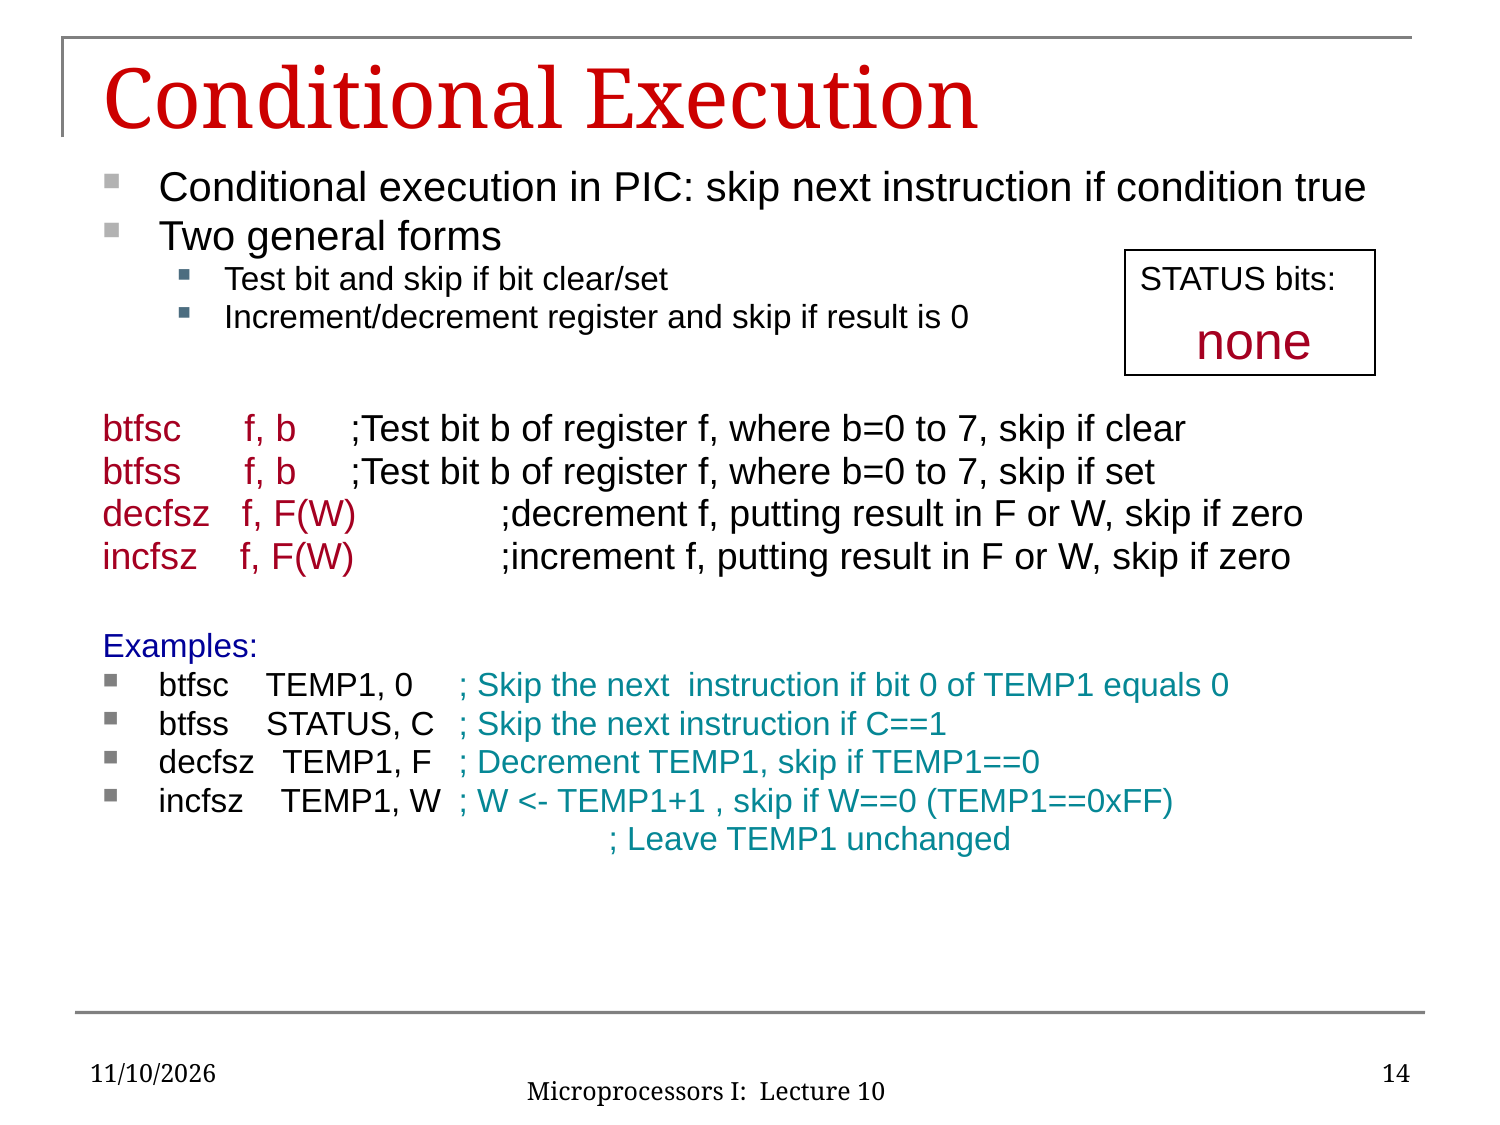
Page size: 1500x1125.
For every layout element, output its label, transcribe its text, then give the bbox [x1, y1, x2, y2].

text_box btfsc f, b ;Test bit b of register f, where b=0 to 7, skip if clear btfss f, b ;Test bit b of register f, where b=0 to 7, skip if set decfsz f, F(W) ;decrement f, putting result in F or W, skip if zero incfsz f, F(W) ;increment f, putting result in F or W, skip if zero [87, 399, 1438, 638]
list Examples: btfsc TEMP1, 0 ; Skip the next instruction if bit 0 of TEMP1 equals 0 btfss STATUS, C ; Skip the next instruction if C==1 decfsz TEMP1, F ; Decrement TEMP1, skip if TEMP1==0 incfsz TEMP1, W ; W <- TEMP1+1 , skip if W==0 (TEMP1==0xFF) ; Leave TEMP1 unchanged [87, 638, 1375, 900]
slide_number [74, 1023, 426, 1100]
text_box Conditional execution in PIC: skip next instruction if condition true Two general forms Test bit and skip if bit clear/set Increment/decrement register and skip if result is 0 [87, 162, 1400, 438]
title Conditional Execution [87, 37, 1468, 163]
footer Microprocessors I: Lecture 10 [387, 1037, 1026, 1113]
slide_number 14 [1074, 1023, 1426, 1100]
